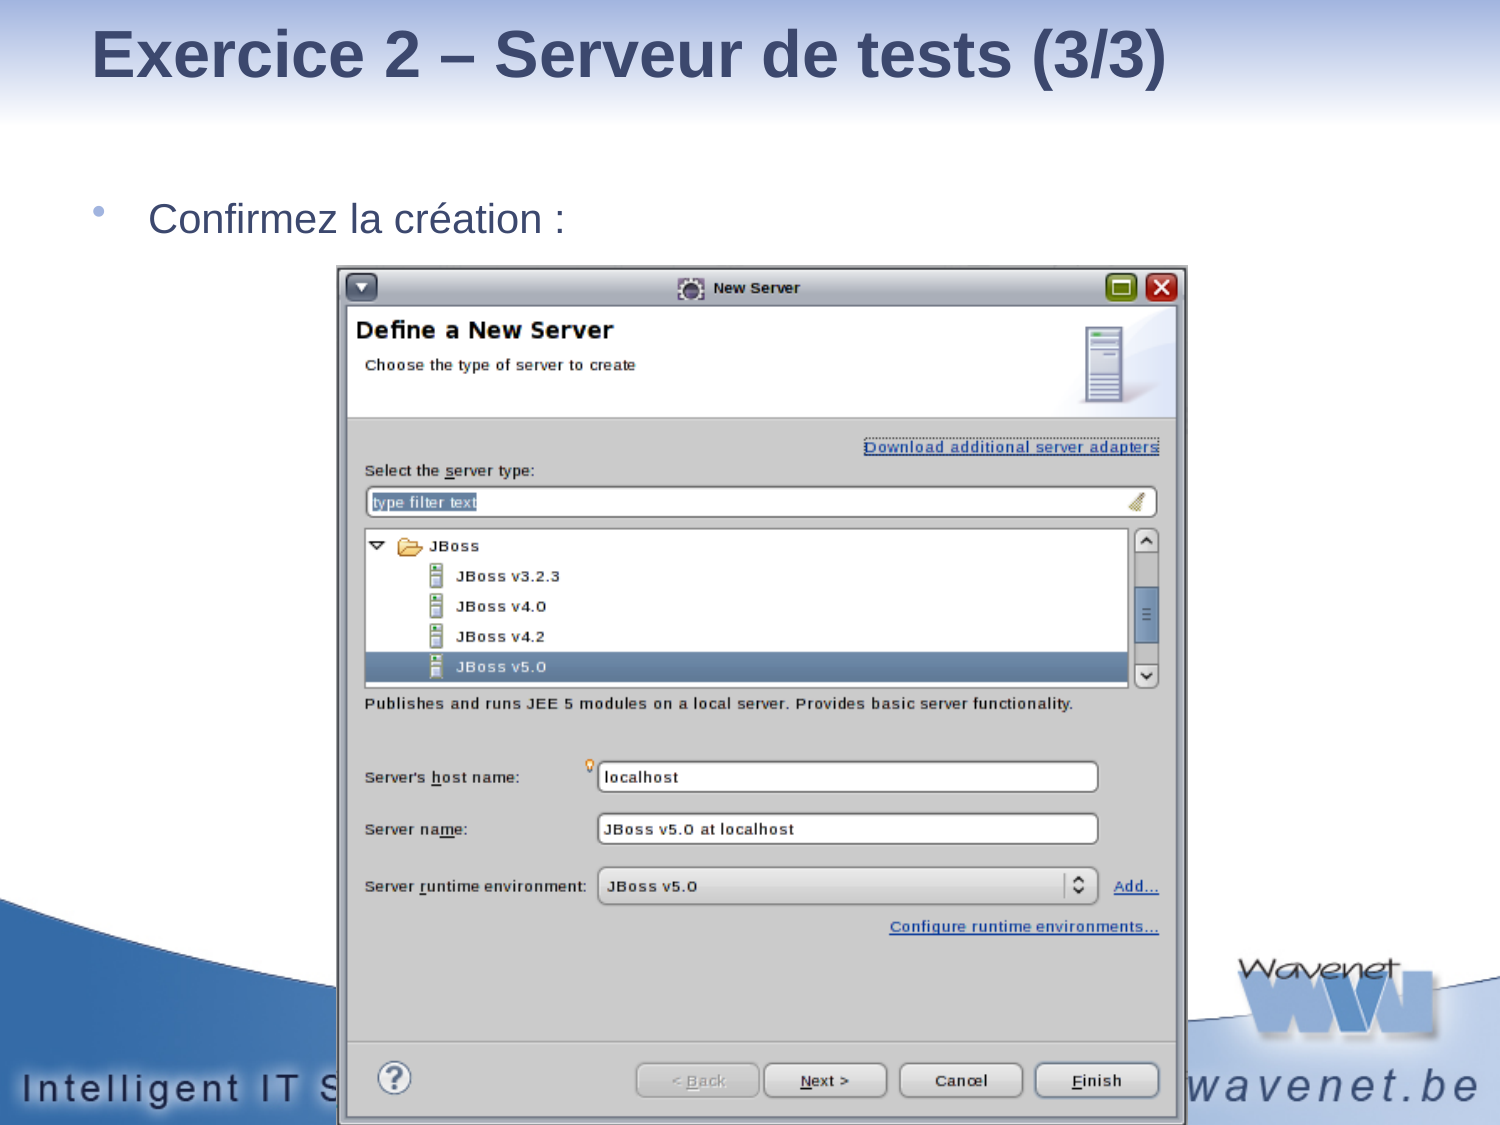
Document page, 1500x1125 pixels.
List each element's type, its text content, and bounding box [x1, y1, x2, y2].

picture [0, 210, 1500, 1125]
title Exercice 2 – Serveur de tests (3/3) [76, 0, 1428, 103]
list Confirmez la création : [76, 184, 1428, 929]
